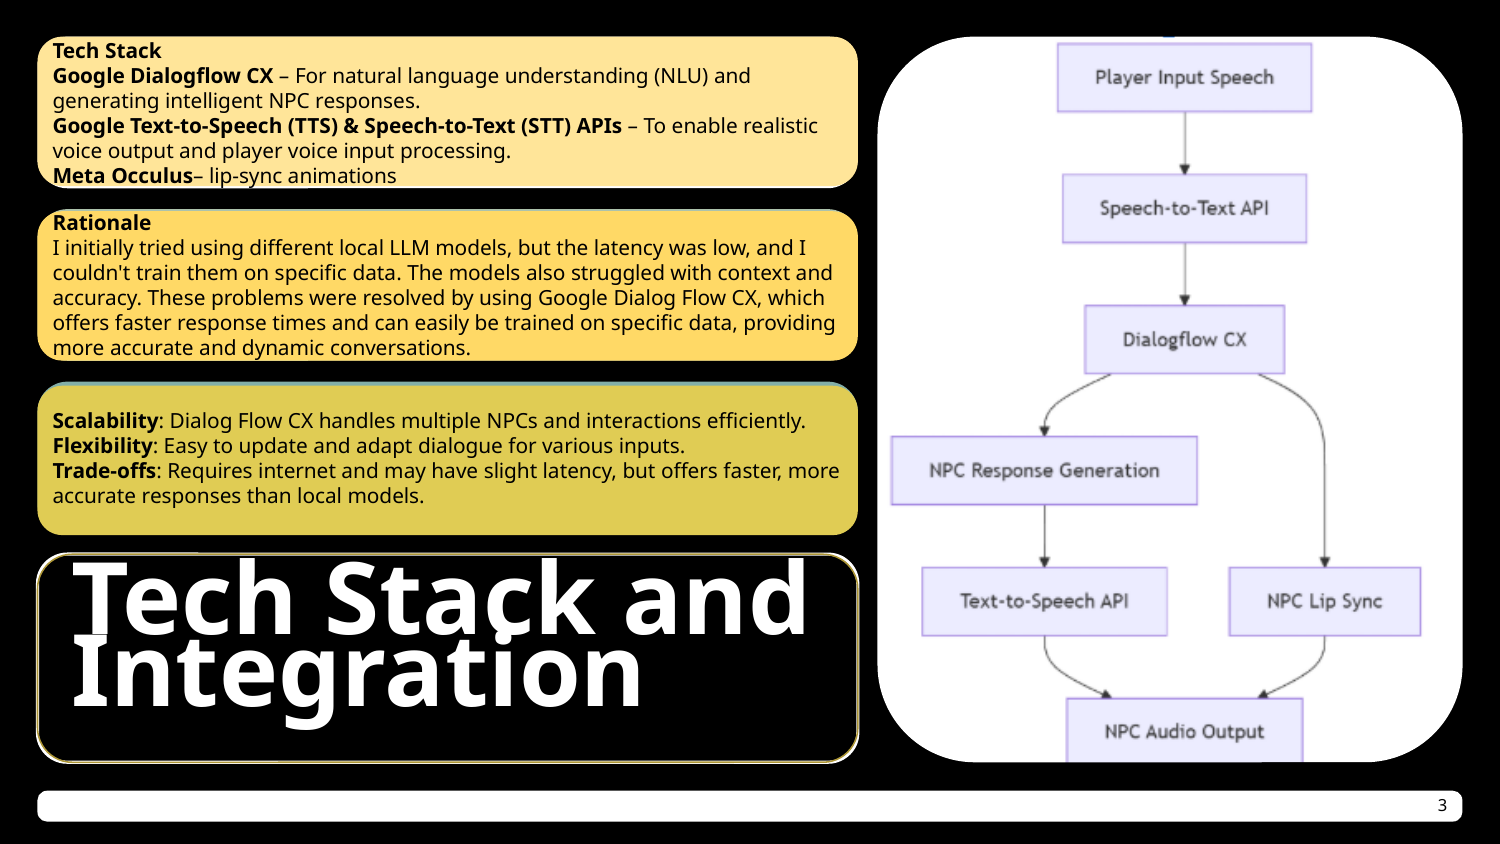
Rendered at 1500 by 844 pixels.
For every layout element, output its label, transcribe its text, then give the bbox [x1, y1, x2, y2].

title Tech Stack and Integration [56, 561, 837, 722]
picture [877, 36, 1463, 763]
list Rationale I initially tried using different local LLM models, but the latency was low, and I couldn't train them on specific data. The models also struggled with context and accuracy. These problems were resolved by using Google Dialog Flow CX, which offers faster response times and can easily be trained on specific data, providing more accurate and dynamic conversations. [37, 209, 858, 361]
list Tech Stack Google Dialogflow CX – For natural language understanding (NLU) and generating intelligent NPC responses. Google Text-to-Speech (TTS) & Speech-to-Text (STT) APIs – To enable realistic voice output and player voice input processing. Meta Occulus– lip-sync animations [37, 36, 858, 189]
text_box [37, 554, 858, 763]
list Scalability: Dialog Flow CX handles multiple NPCs and interactions efficiently. Flexibility: Easy to update and adapt dialogue for various inputs. Trade-offs: Requires internet and may have slight latency, but offers faster, more accurate responses than local models. [37, 381, 858, 534]
